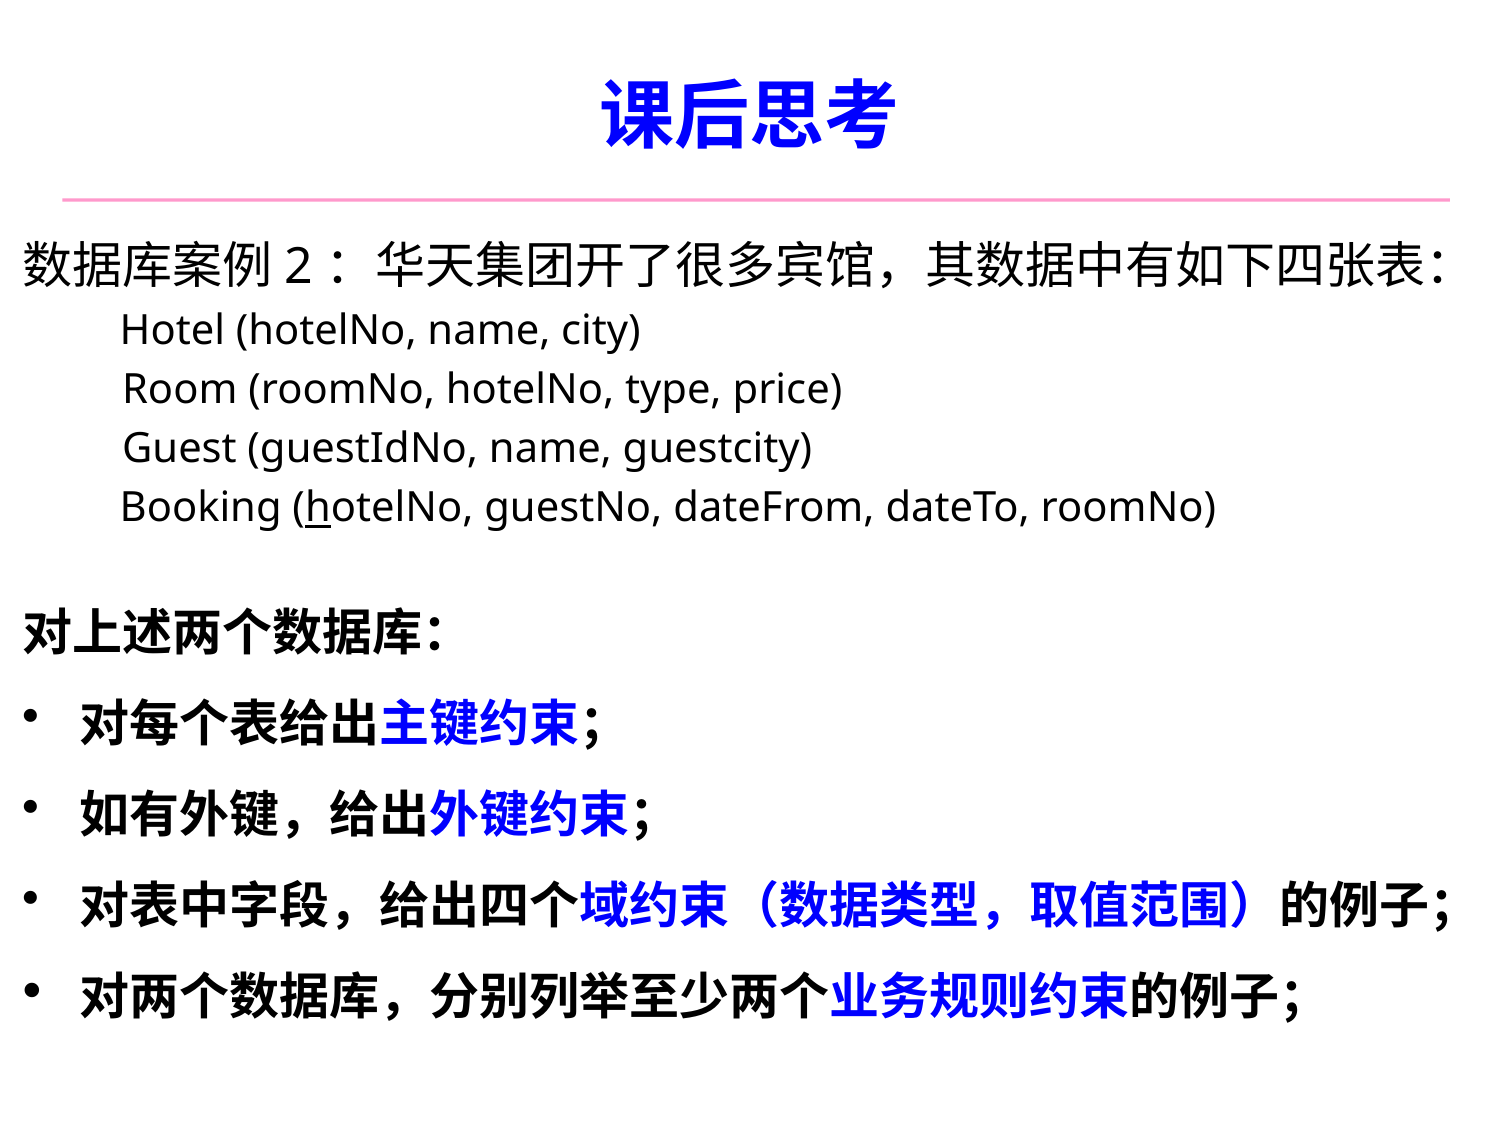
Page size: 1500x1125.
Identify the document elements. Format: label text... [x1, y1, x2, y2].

list 数据库案例2：华天集团开了很多宾馆，其数据中有如下四张表： Hotel (hotelNo, name, city) Room (roomNo, hotelNo, type, price) Guest (guestIdNo, name, guestcity) Booking (hotelNo, guestNo, dateFrom, dateTo, roomNo) 对上述两个数据库： 对每个表给出主键约束； 如有外键，给出外键约束； 对表中字段，给出四个域约束（数据类型，取值范围）的例子； 对两个数据库，分别列举至少两个业务规则约束的例子； [7, 219, 1492, 1094]
title 课后思考 [111, 30, 1388, 194]
